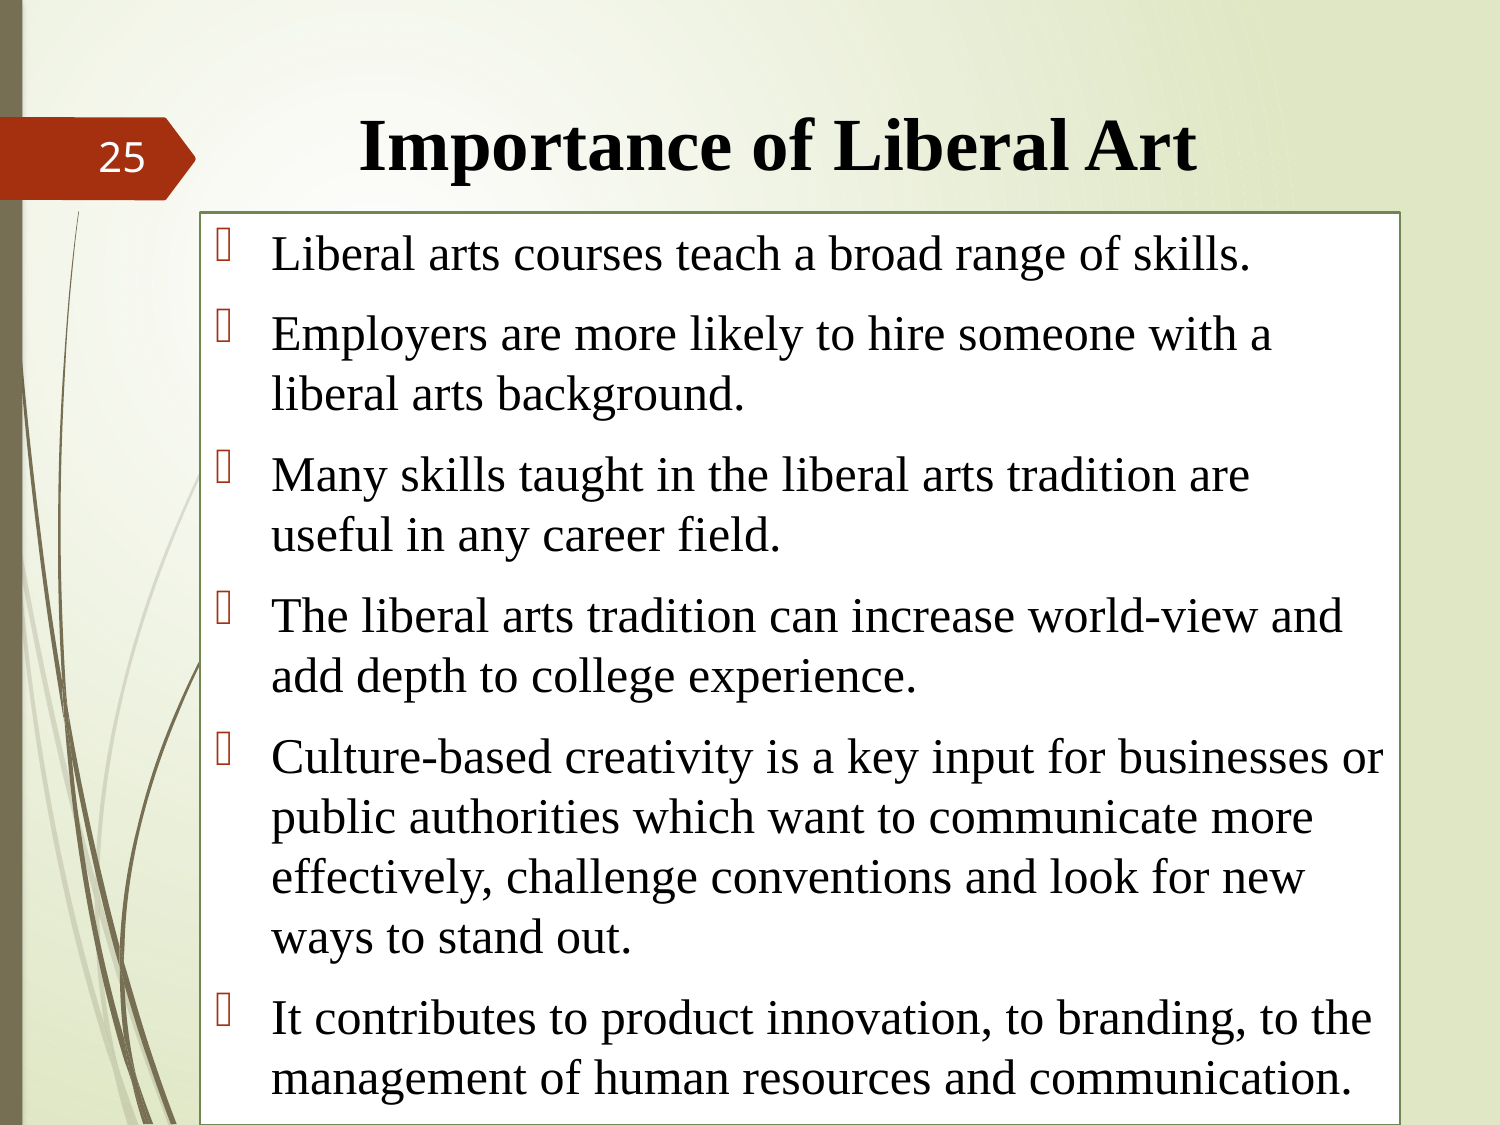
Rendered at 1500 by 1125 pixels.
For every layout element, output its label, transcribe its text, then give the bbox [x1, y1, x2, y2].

slide_number 25 [65, 129, 162, 190]
title Importance of Liberal Art [225, 87, 1350, 211]
list Liberal arts courses teach a broad range of skills. Employers are more likely to hire someone with a liberal arts background. Many skills taught in the liberal arts tradition are useful in any career field. The liberal arts tradition can increase world-view and add depth to college experience. Culture-based creativity is a key input for businesses or public authorities which want to communicate more effectively, challenge conventions and look for new ways to stand out. It contributes to product innovation, to branding, to the management of human resources and communication. [199, 211, 1401, 1125]
